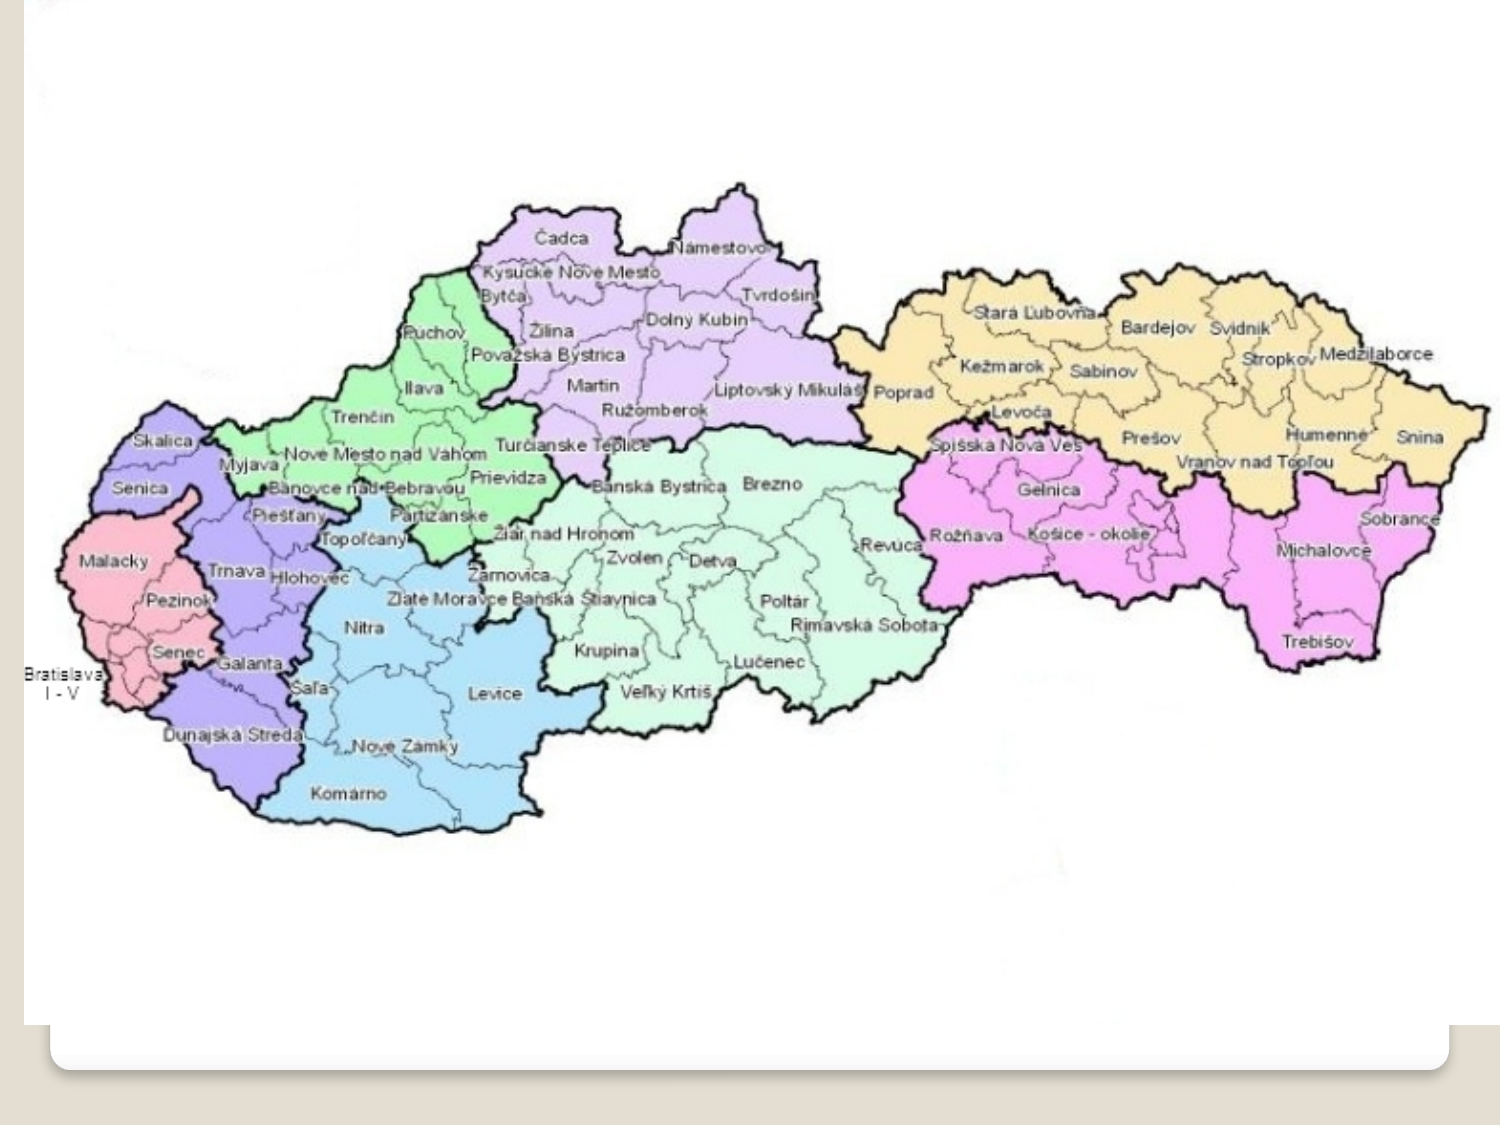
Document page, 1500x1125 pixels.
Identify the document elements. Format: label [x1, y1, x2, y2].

picture [24, 0, 1500, 1026]
